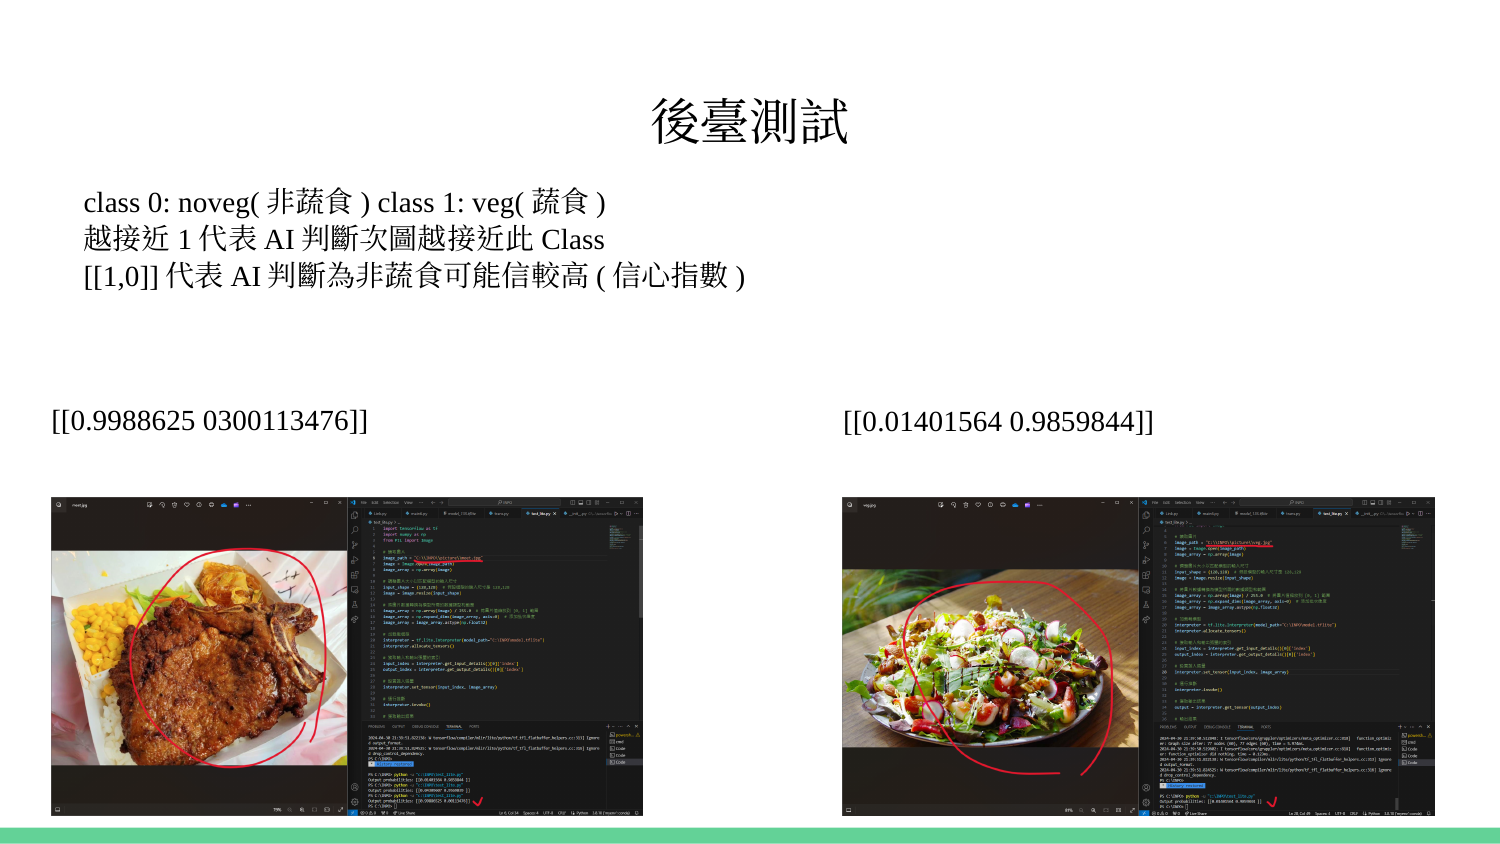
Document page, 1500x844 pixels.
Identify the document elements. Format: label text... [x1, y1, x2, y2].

picture [50, 497, 643, 816]
list class 0: noveg(非蔬食) class 1: veg(蔬食) 越接近1代表AI判斷次圖越接近此Class [[1,0]]代表AI判斷為非蔬食可能信較高(信心指數) [68, 166, 1158, 353]
list [[0.01401564 0.9859844]] [828, 385, 1449, 487]
list [[0.9988625 0300113476]] [36, 352, 657, 487]
title 後臺測試 [51, 72, 1449, 167]
picture [842, 497, 1435, 816]
